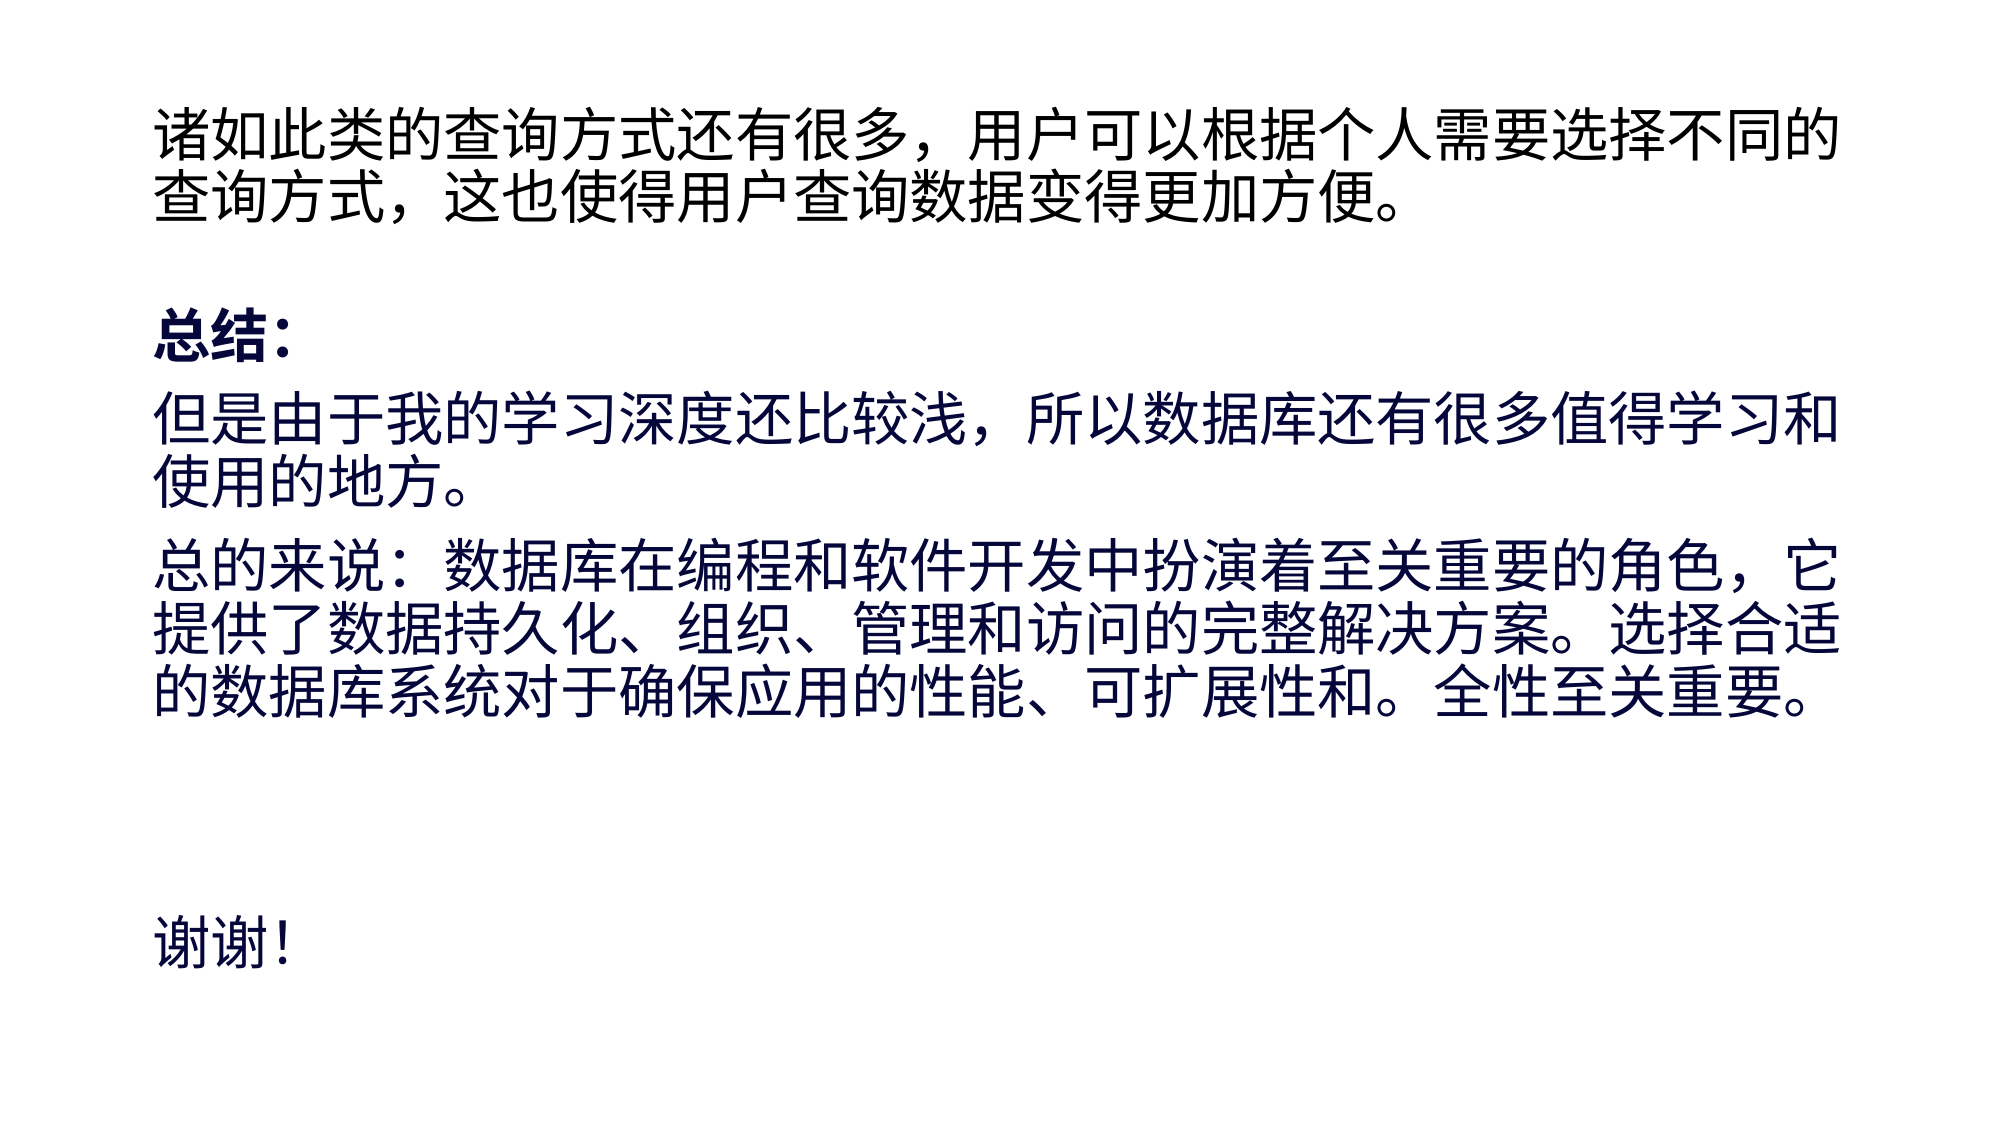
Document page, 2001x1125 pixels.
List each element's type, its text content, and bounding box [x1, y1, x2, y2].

title 诸如此类的查询方式还有很多，用户可以根据个人需要选择不同的查询方式，这也使得用户查询数据变得更加方便。 [137, 59, 1863, 278]
list 总结： 但是由于我的学习深度还比较浅，所以数据库还有很多值得学习和使用的地方。 总的来说：数据库在编程和软件开发中扮演着至关重要的角色，它提供了数据持久化、组织、管理和访问的完整解决方案。选择合适的数据库系统对于确保应用的性能、可扩展性和。全性至关重要。 谢谢！ [137, 299, 1863, 1014]
